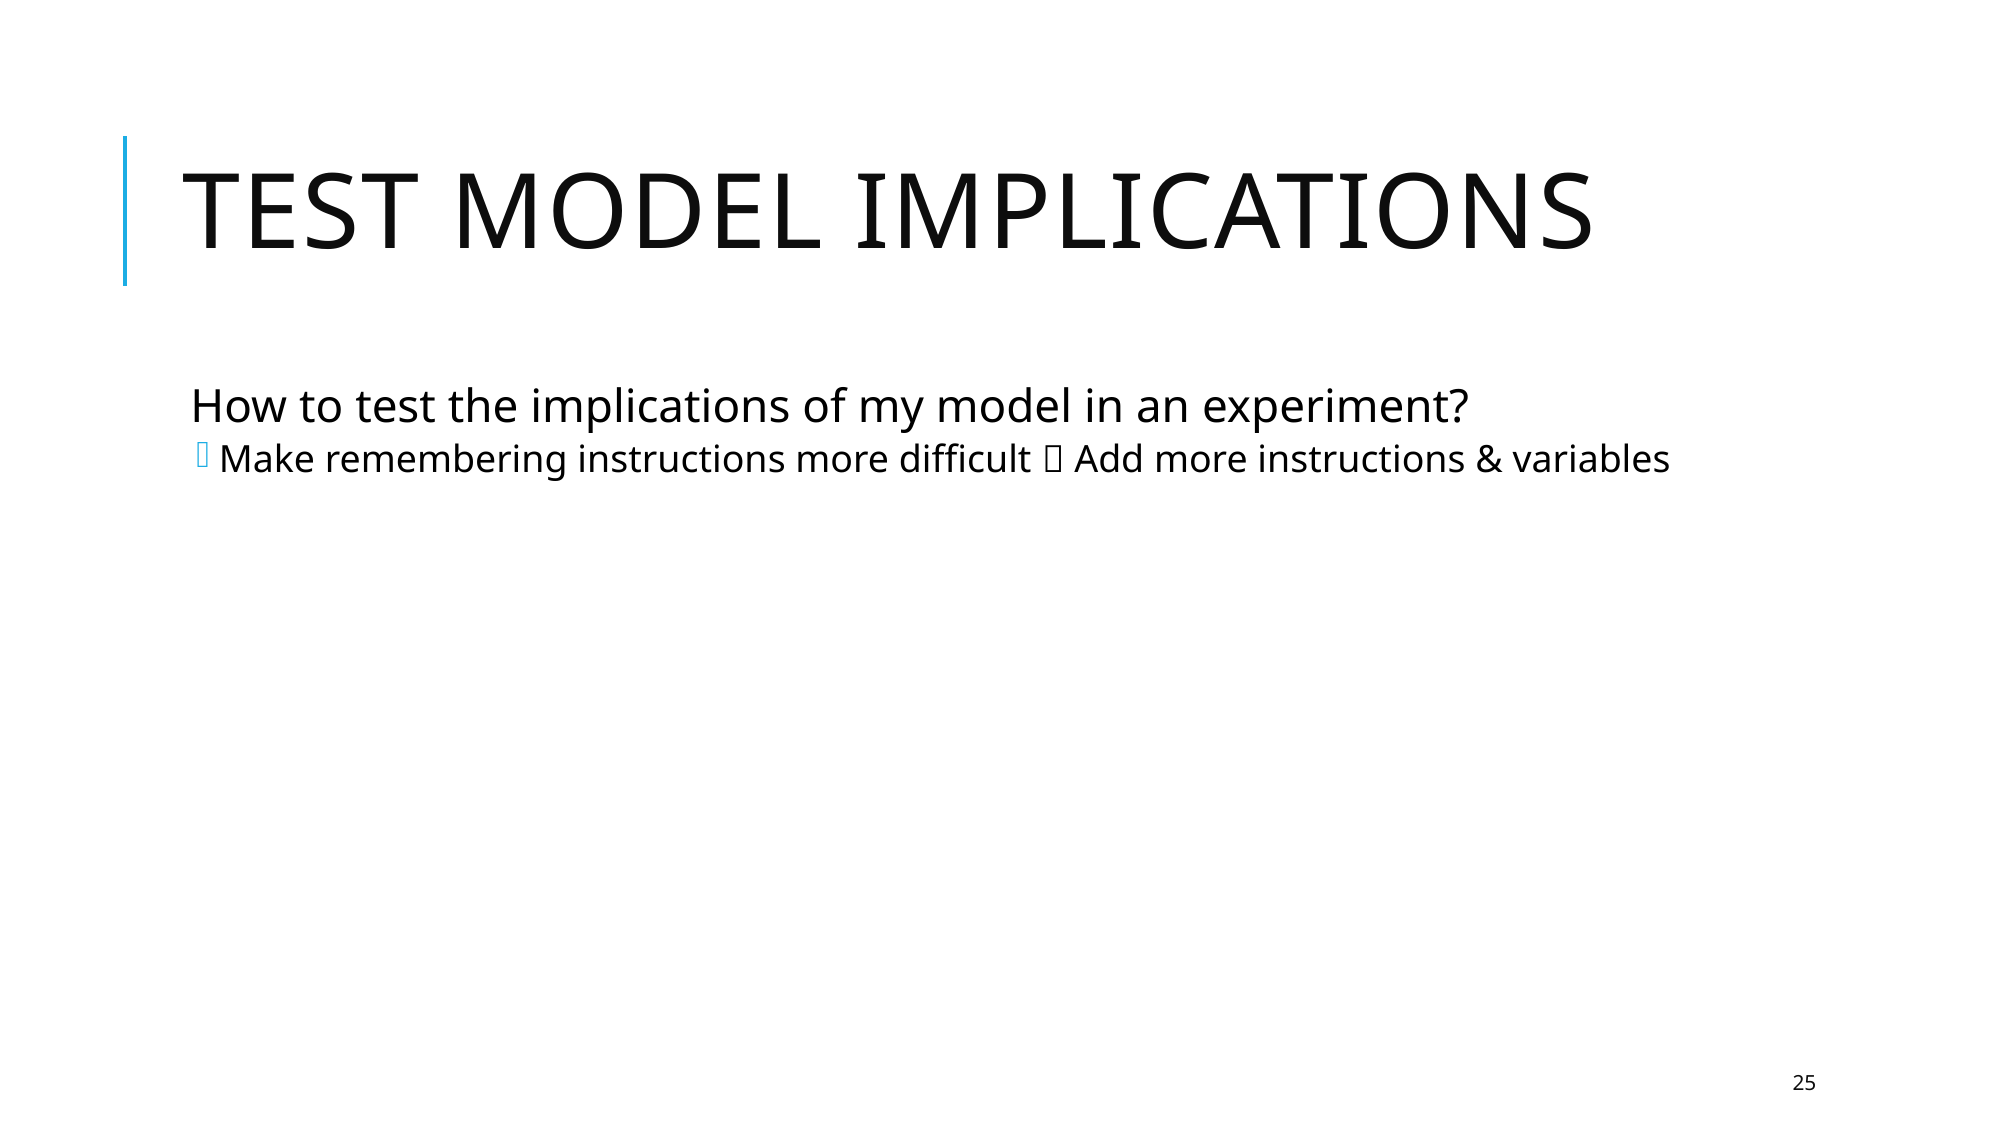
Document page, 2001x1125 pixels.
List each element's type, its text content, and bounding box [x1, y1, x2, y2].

slide_number 25 [1777, 1061, 1938, 1107]
list How to test the implications of my model in an experiment? Make remembering instructions more difficult  Add more instructions & variables [168, 375, 1763, 1035]
title Test model implications [168, 96, 1763, 342]
